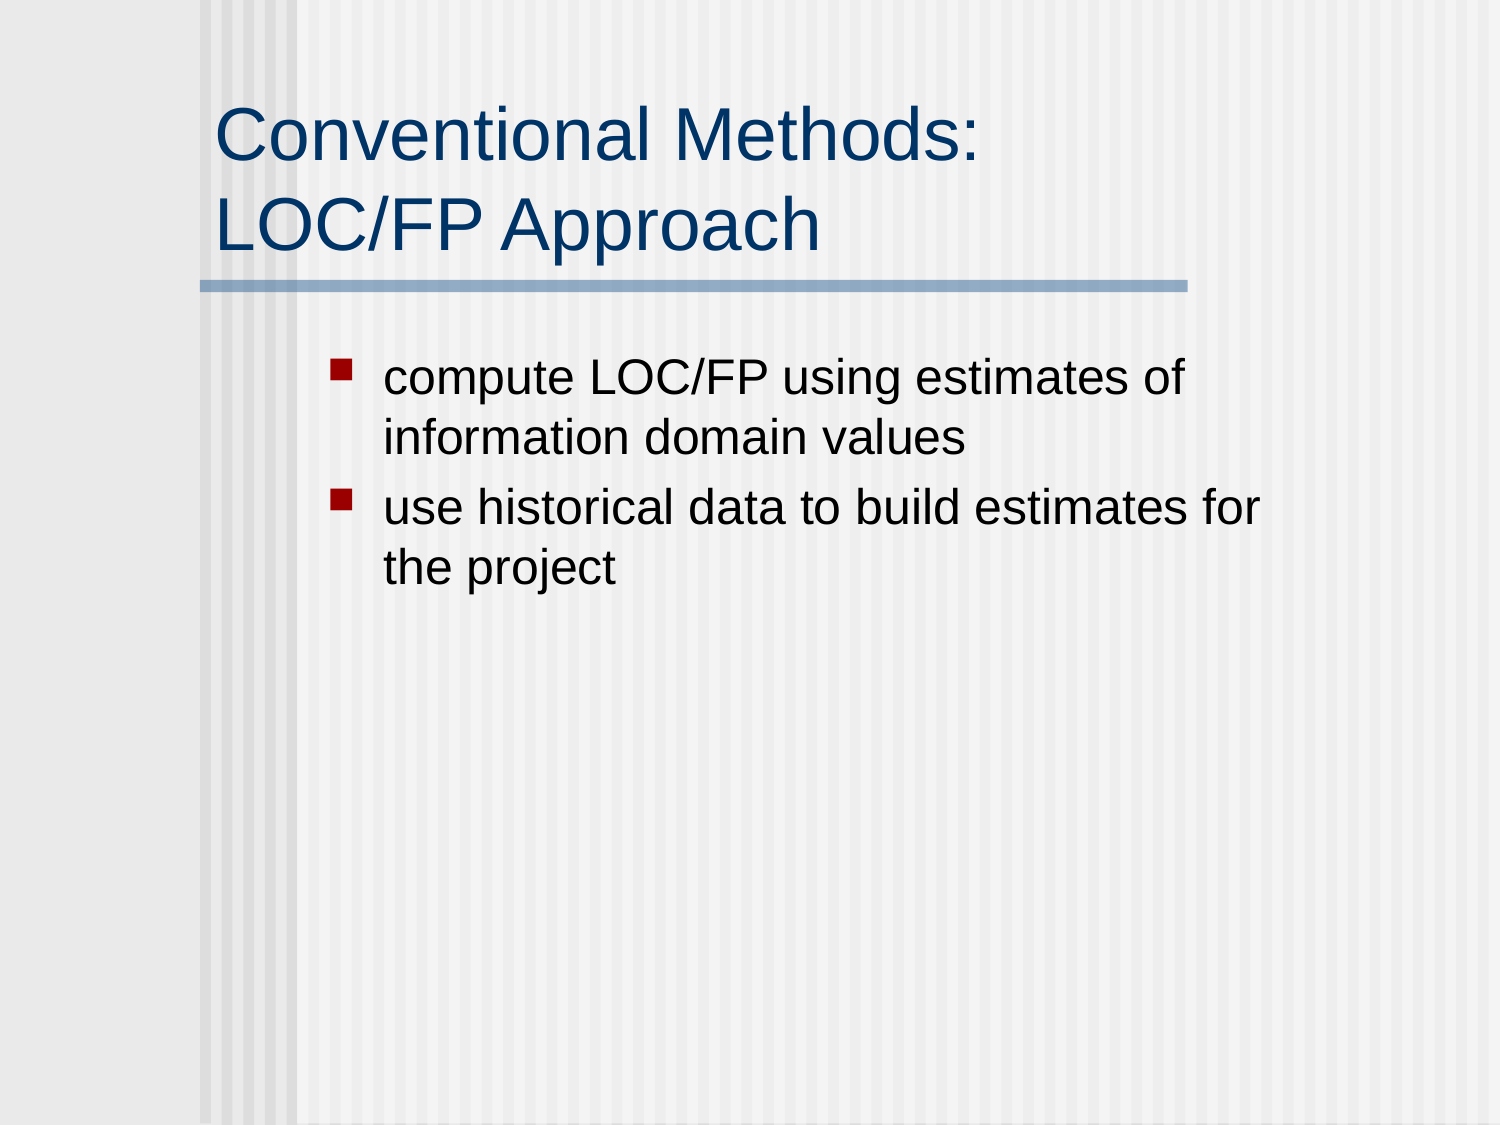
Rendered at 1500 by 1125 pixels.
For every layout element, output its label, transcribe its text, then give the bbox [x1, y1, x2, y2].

list compute LOC/FP using estimates of information domain values use historical data to build estimates for the project [312, 337, 1326, 775]
title Conventional Methods: LOC/FP Approach [199, 112, 1376, 240]
